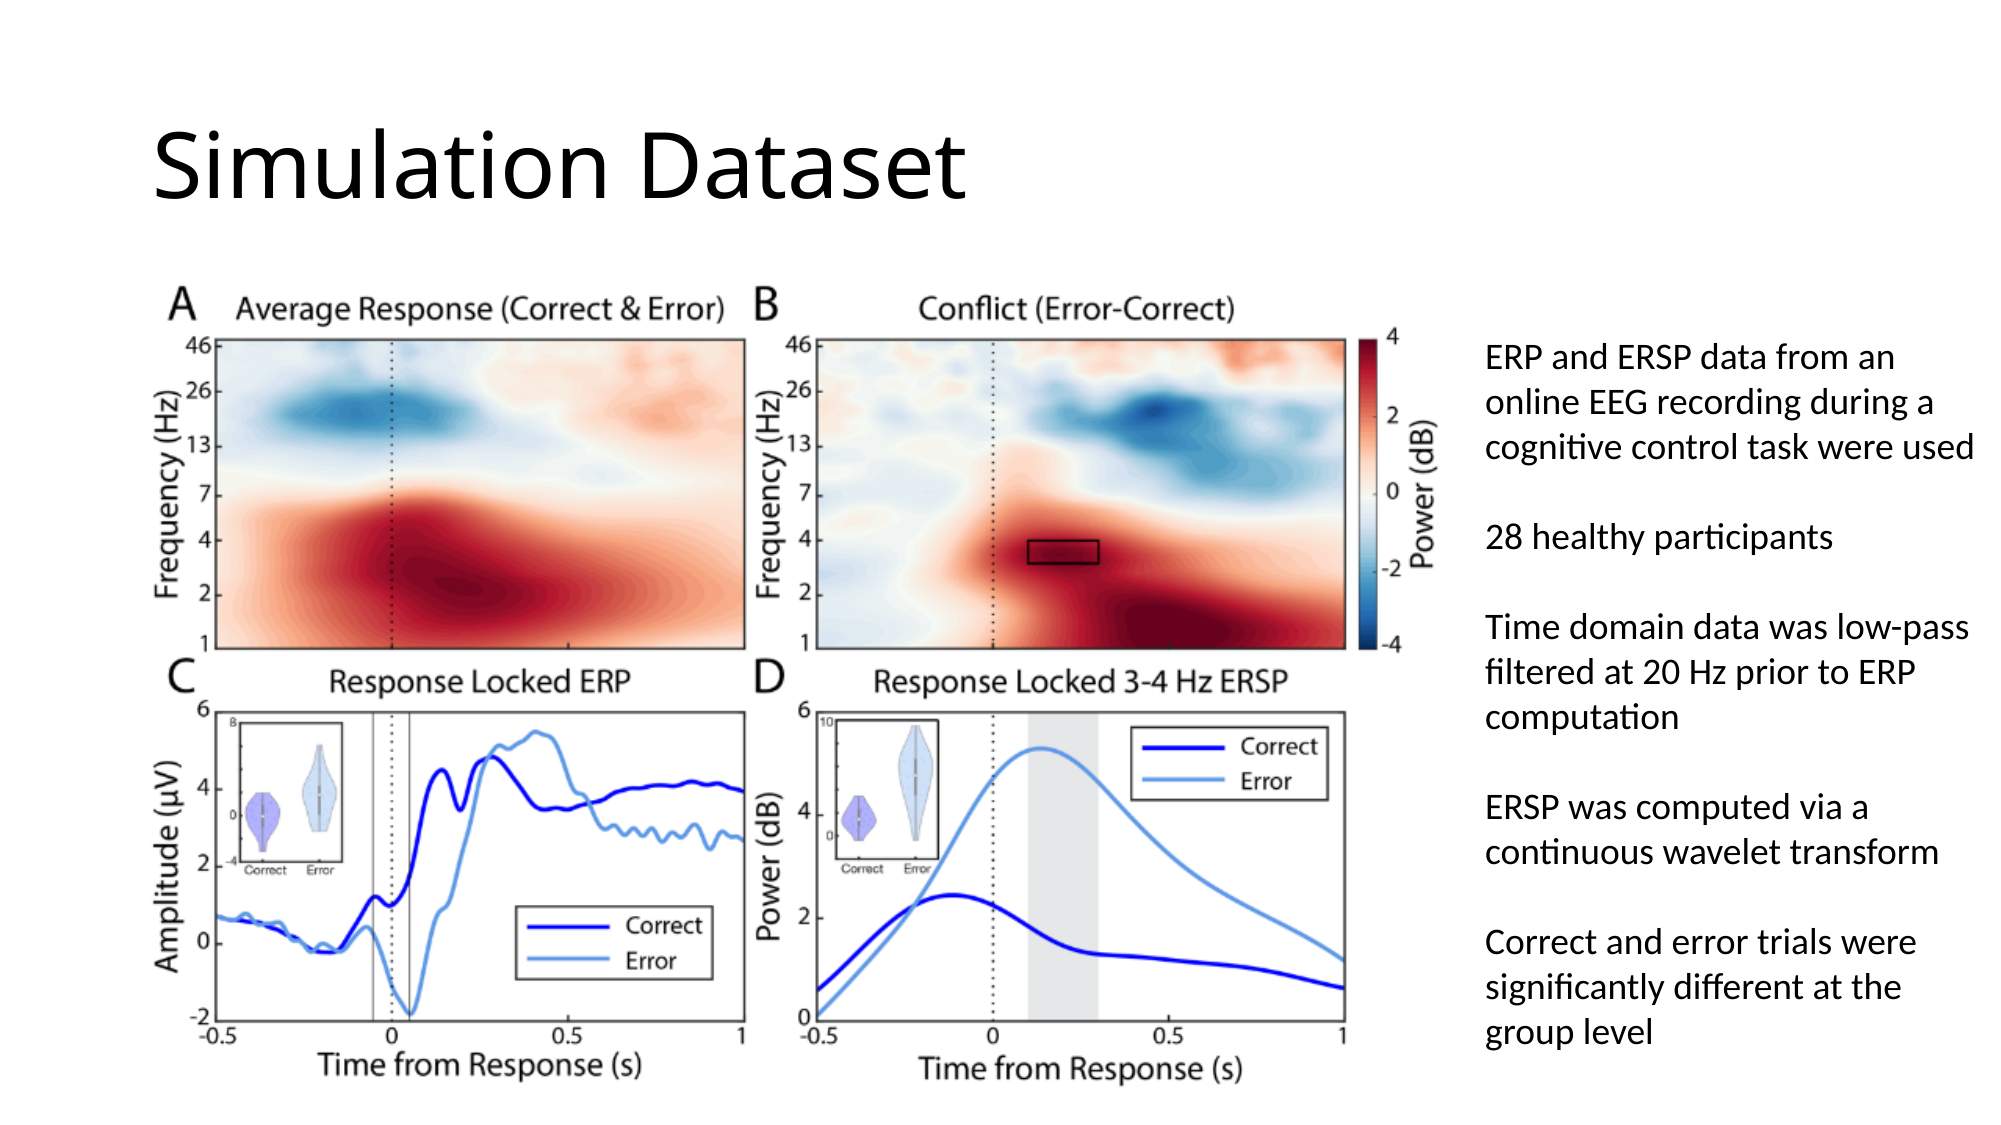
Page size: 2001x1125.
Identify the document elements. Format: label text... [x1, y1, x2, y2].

picture [149, 277, 1442, 1089]
text_box ERP and ERSP data from an online EEG recording during a cognitive control task were used 28 healthy participants Time domain data was low-pass filtered at 20 Hz prior to ERP computation ERSP was computed via a continuous wavelet transform Correct and error trials were significantly different at the group level [1470, 324, 2000, 1060]
title Simulation Dataset [137, 59, 1863, 278]
